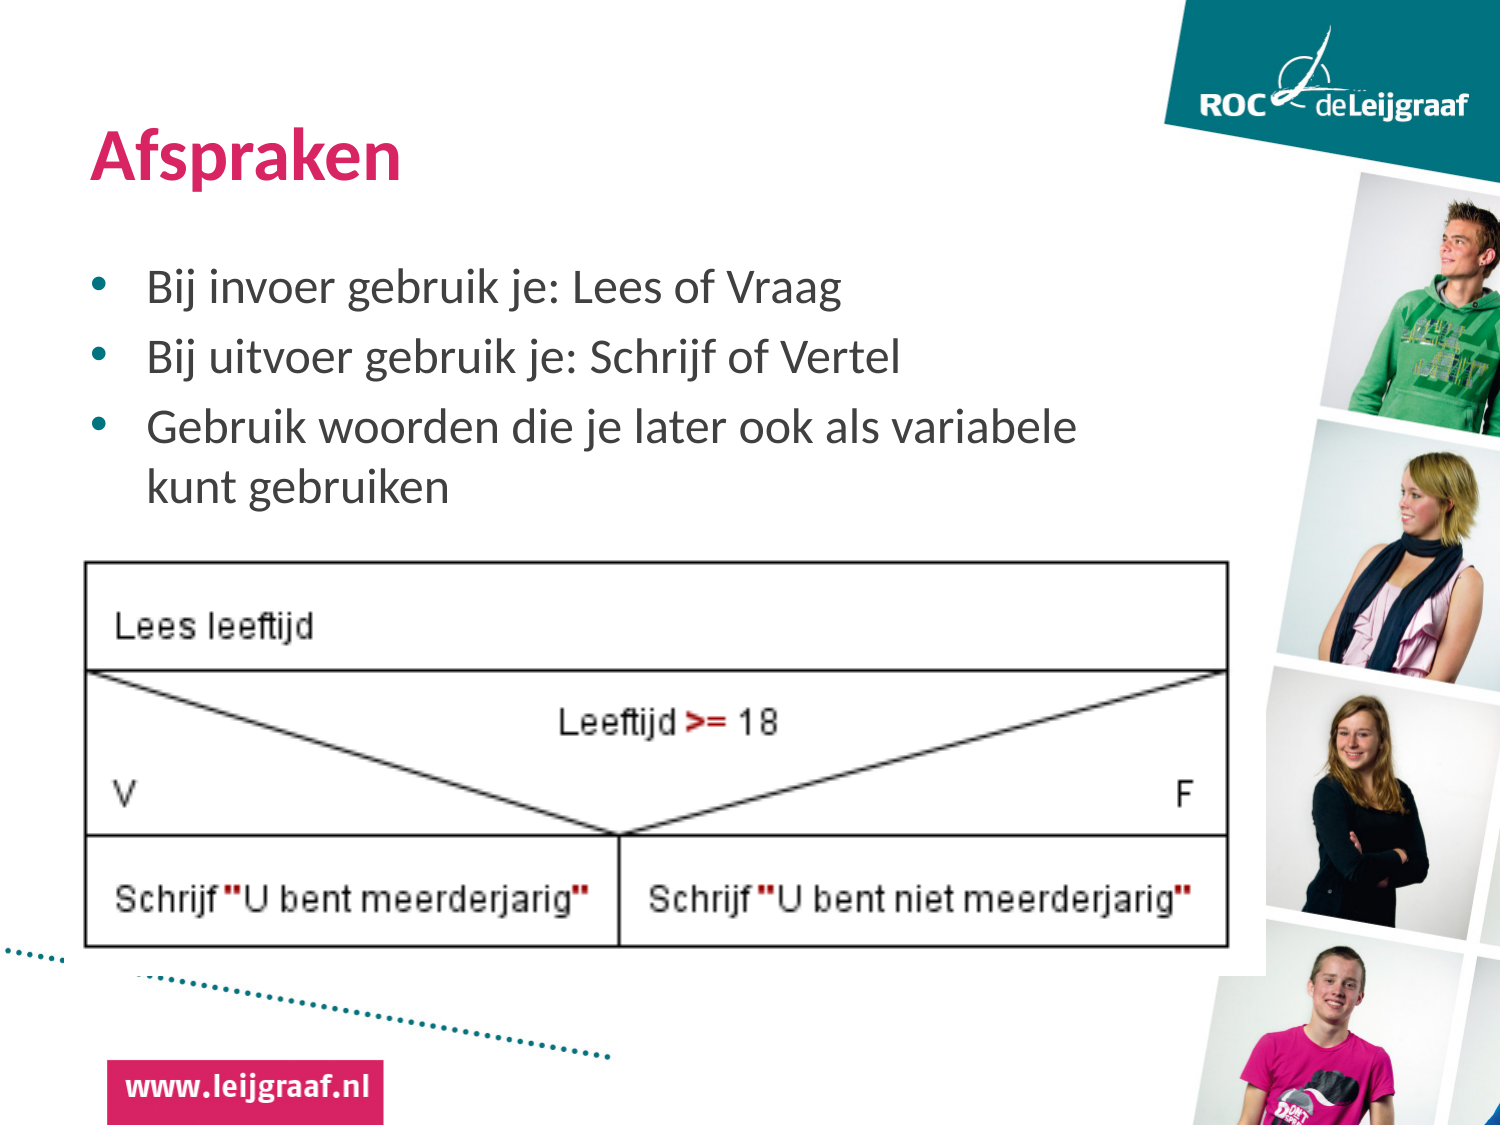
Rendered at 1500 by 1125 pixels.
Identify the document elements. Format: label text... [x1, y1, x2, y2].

list Bij invoer gebruik je: Lees of Vraag Bij uitvoer gebruik je: Schrijf of Vertel Gebruik woorden die je later ook als variabele kunt gebruiken [75, 246, 1135, 537]
title Afspraken [75, 57, 1135, 245]
picture [0, 0, 1500, 1125]
list Bij invoer gebruik je: Lees of Vraag Bij uitvoer gebruik je: Schrijf of Vertel Gebruik woorden die je later ook als variabele kunt gebruiken [75, 984, 1135, 989]
